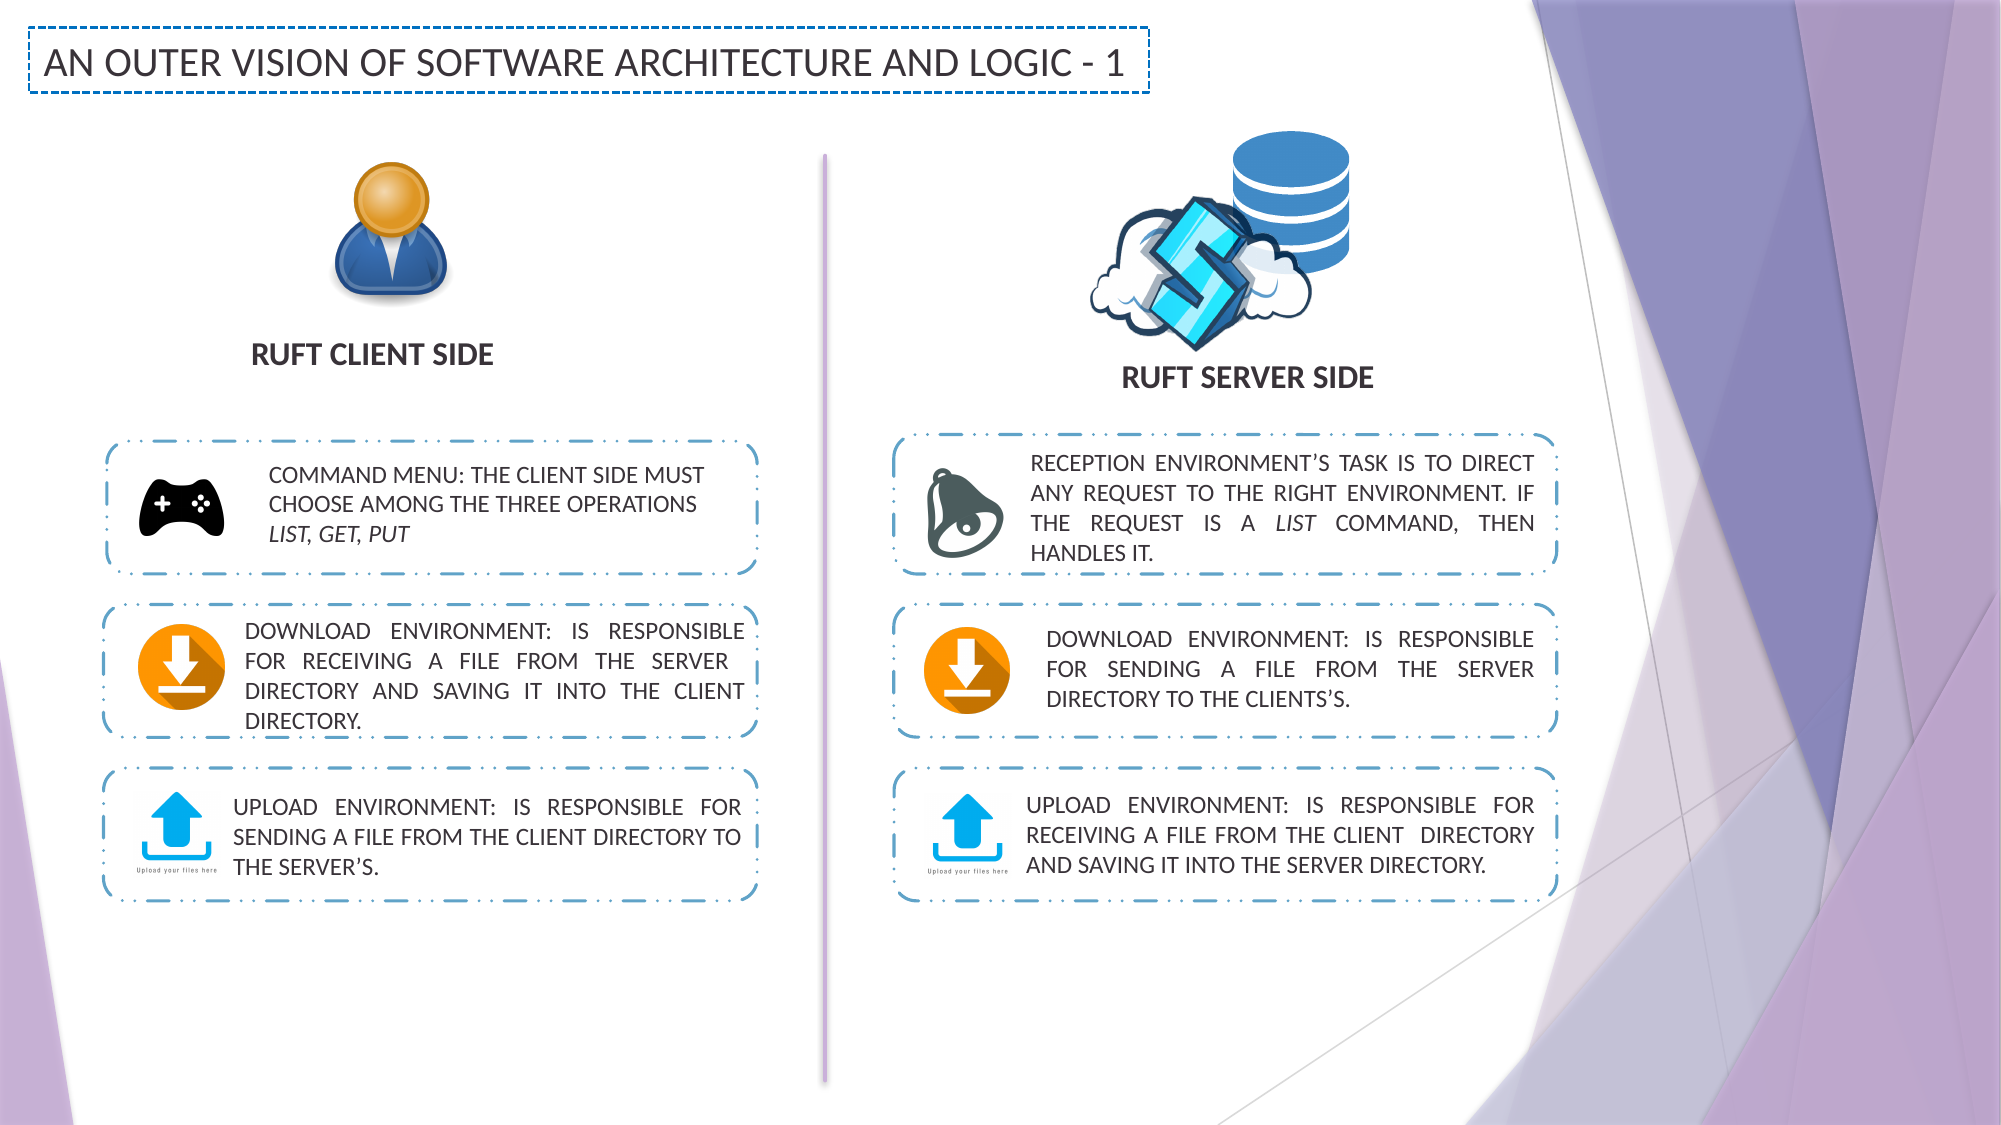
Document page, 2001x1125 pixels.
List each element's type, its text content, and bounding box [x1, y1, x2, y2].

picture [133, 791, 221, 878]
picture [918, 467, 1010, 559]
text_box COMMAND MENU: THE CLIENT SIDE MUST CHOOSE AMONG THE THREE OPERATIONS LIST, GET, PUT [254, 450, 759, 556]
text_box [1089, 130, 1362, 352]
text_box UPLOAD ENVIRONMENT: IS RESPONSIBLE FOR RECEIVING A FILE FROM THE CLIENT DIRECTORY AND SAVING IT INTO THE SERVER DIRECTORY. [1011, 781, 1551, 886]
text_box [892, 766, 1559, 903]
text_box RECEPTION ENVIRONMENT’S TASK IS TO DIRECT ANY REQUEST TO THE RIGHT ENVIRONMENT. IF THE REQUEST IS A LIST COMMAND, THEN HANDLES IT. [1015, 439, 1551, 574]
text_box [892, 432, 1550, 576]
text_box UPLOAD ENVIRONMENT: IS RESPONSIBLE FOR SENDING A FILE FROM THE CLIENT DIRECTORY TO THE SERVER’S. [218, 782, 758, 888]
picture [923, 627, 1011, 715]
text_box [101, 602, 749, 739]
text_box RUFT SERVER SIDE [1106, 347, 1557, 429]
text_box [105, 439, 757, 576]
text_box AN OUTER VISION OF SOFTWARE ARCHITECTURE AND LOGIC - 1 [28, 27, 1149, 93]
picture [133, 459, 230, 557]
text_box [892, 602, 1559, 739]
text_box DOWNLOAD ENVIRONMENT: IS RESPONSIBLE FOR SENDING A FILE FROM THE SERVER DIRECTORY TO THE CLIENTS’S. [1031, 614, 1551, 720]
picture [310, 155, 471, 316]
picture [924, 792, 1012, 880]
text_box DOWNLOAD ENVIRONMENT: IS RESPONSIBLE FOR RECEIVING A FILE FROM THE SERVER DIRECTORY AND SAVING IT INTO THE CLIENT DIRECTORY. [230, 607, 761, 742]
text_box RUFT CLIENT SIDE [236, 324, 687, 406]
text_box [1551, 440, 1559, 566]
text_box [101, 766, 758, 903]
picture [138, 623, 225, 711]
